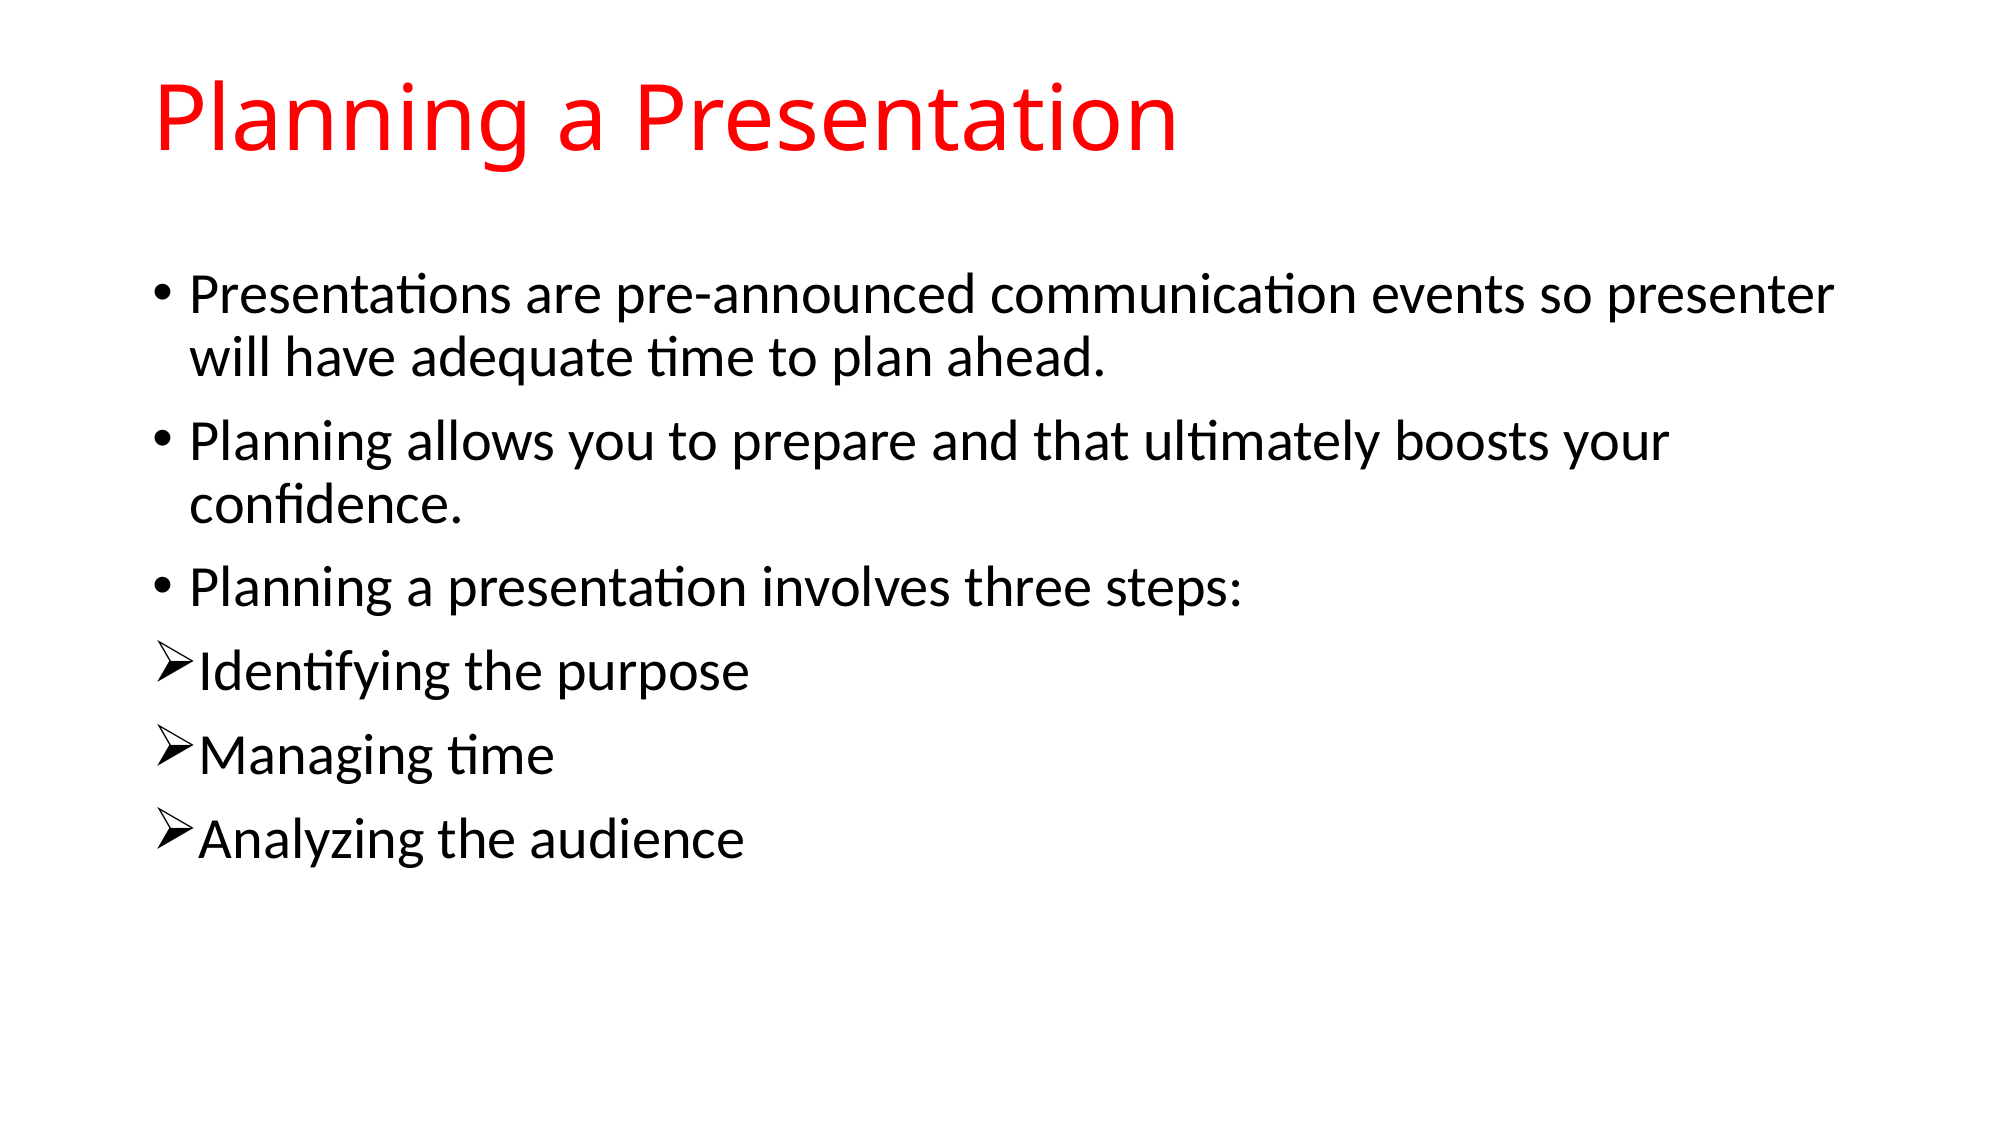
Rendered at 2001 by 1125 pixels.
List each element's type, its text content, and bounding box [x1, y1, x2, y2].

title Planning a Presentation [137, 59, 1863, 182]
list Presentations are pre-announced communication events so presenter will have adequate time to plan ahead. Planning allows you to prepare and that ultimately boosts your confidence. Planning a presentation involves three steps: Identifying the purpose Managing time Analyzing the audience [137, 255, 1863, 1014]
